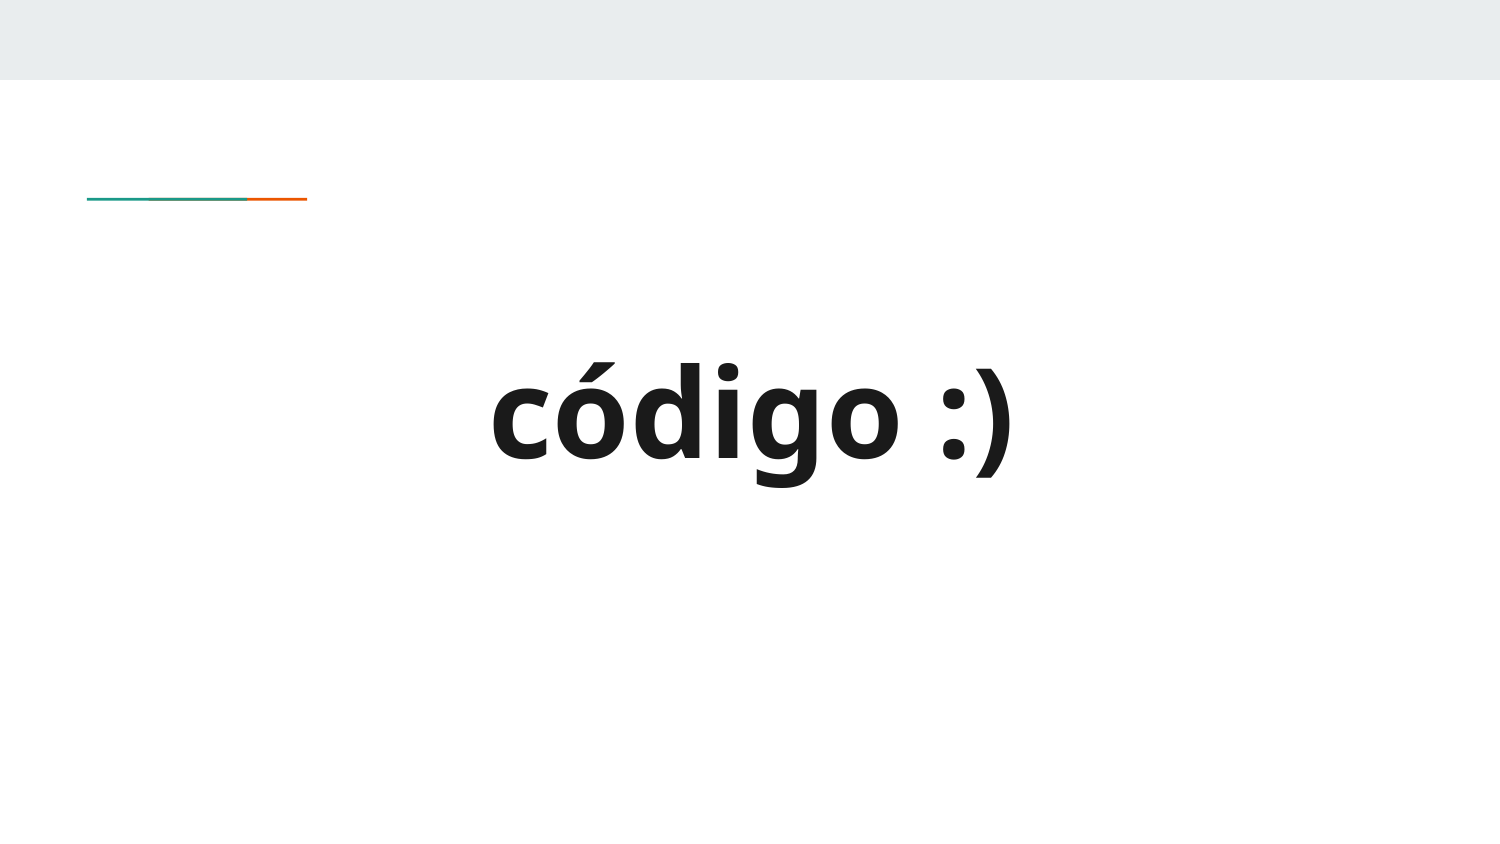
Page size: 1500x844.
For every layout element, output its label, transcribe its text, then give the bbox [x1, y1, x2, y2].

title código :) [473, 318, 1500, 407]
